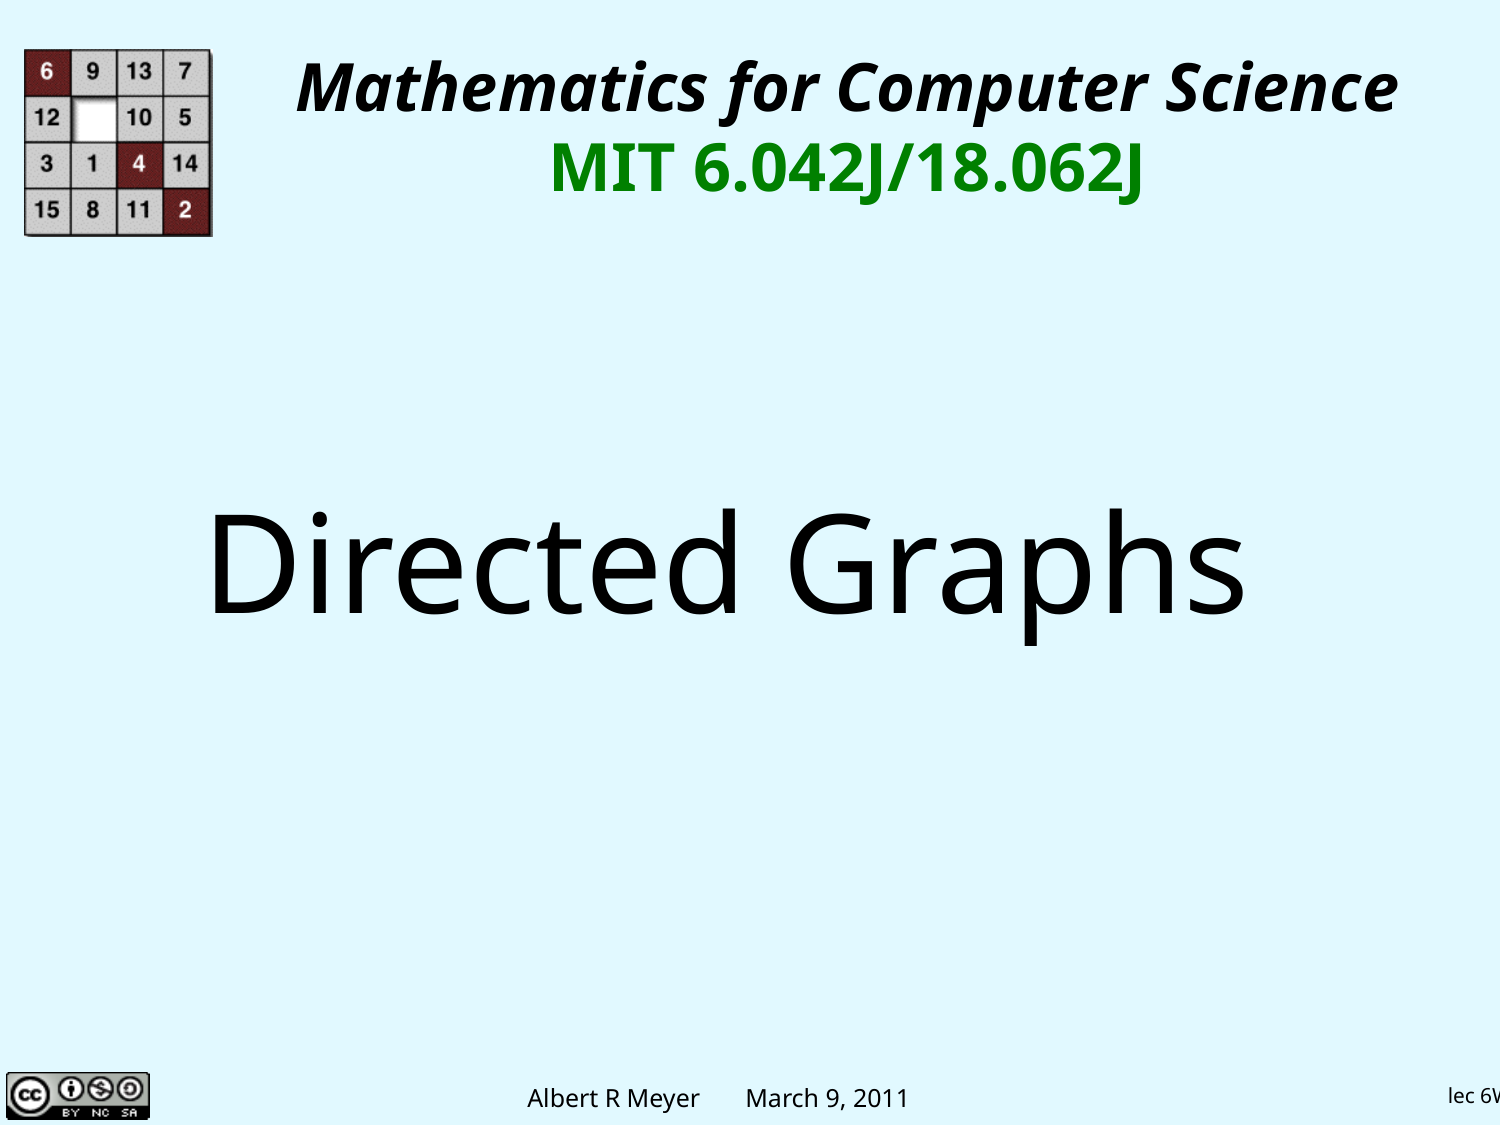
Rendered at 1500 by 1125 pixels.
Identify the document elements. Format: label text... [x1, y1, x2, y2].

title Mathematics for Computer Science MIT 6.042J/18.062J [228, 30, 1467, 219]
text_box lec 6W.1 [1343, 1074, 1500, 1119]
picture [6, 1072, 150, 1120]
text_box [75, 450, 1400, 650]
picture [24, 49, 213, 237]
text_box Directed Graphs [187, 468, 1265, 648]
